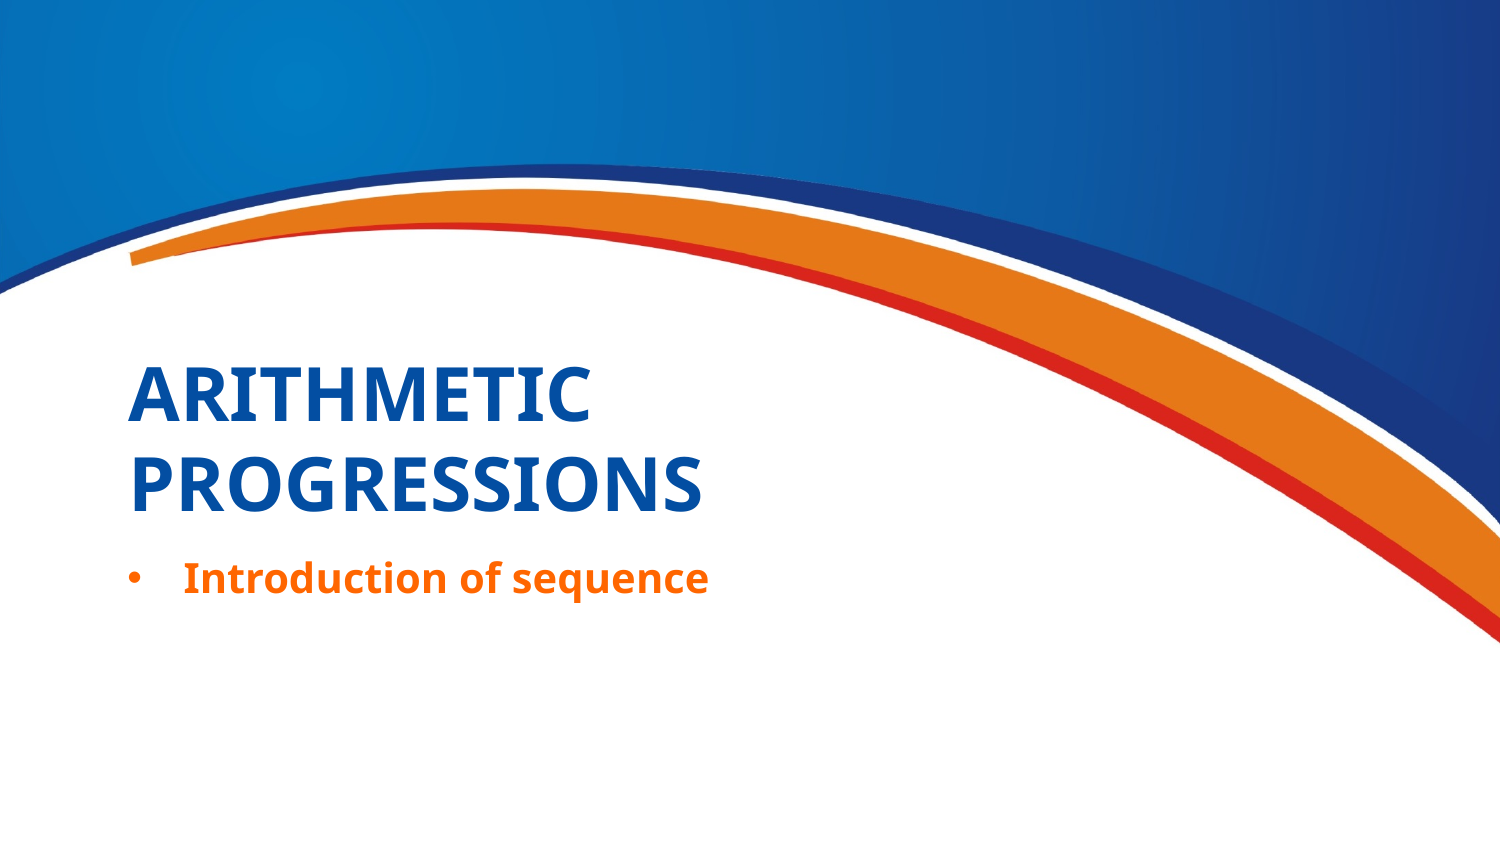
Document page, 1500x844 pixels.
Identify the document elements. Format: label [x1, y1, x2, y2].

picture [0, 0, 1500, 649]
